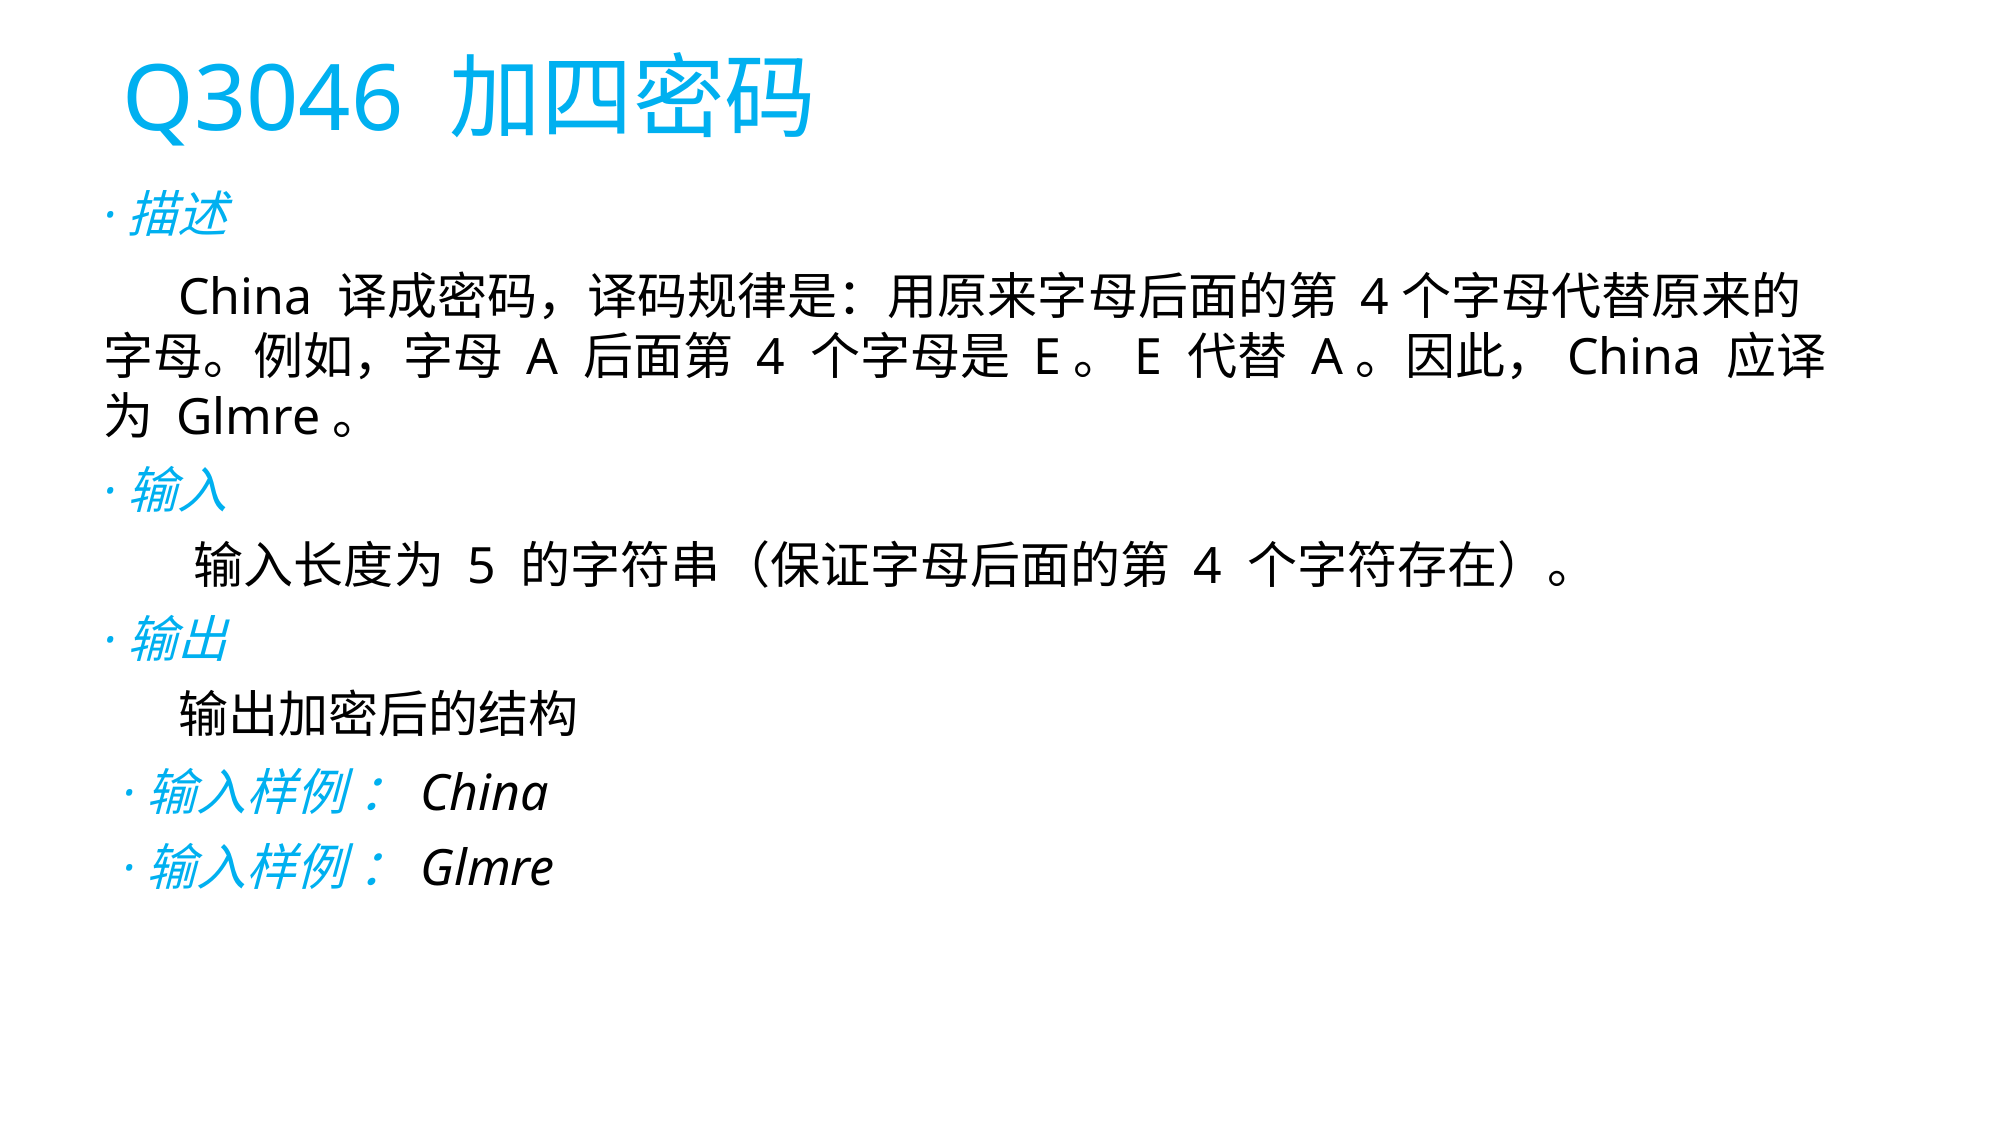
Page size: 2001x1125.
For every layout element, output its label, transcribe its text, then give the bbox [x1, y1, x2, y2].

title Q3046 加四密码 [107, 0, 1105, 182]
list ·描述 China 译成密码，译码规律是：用原来字母后面的第 4个字母代替原来的字母。例如，字母 A 后面第 4 个字母是 E。E 代替 A。因此，China 应译为 Glmre。 ·输入 输入长度为 5 的字符串（保证字母后面的第 4 个字符存在）。 ·输出 输出加密后的结构 [88, 182, 1863, 1021]
text_box ·输入样例 ：China [107, 752, 1621, 828]
text_box ·输入样例 ：Glmre [107, 828, 1621, 903]
